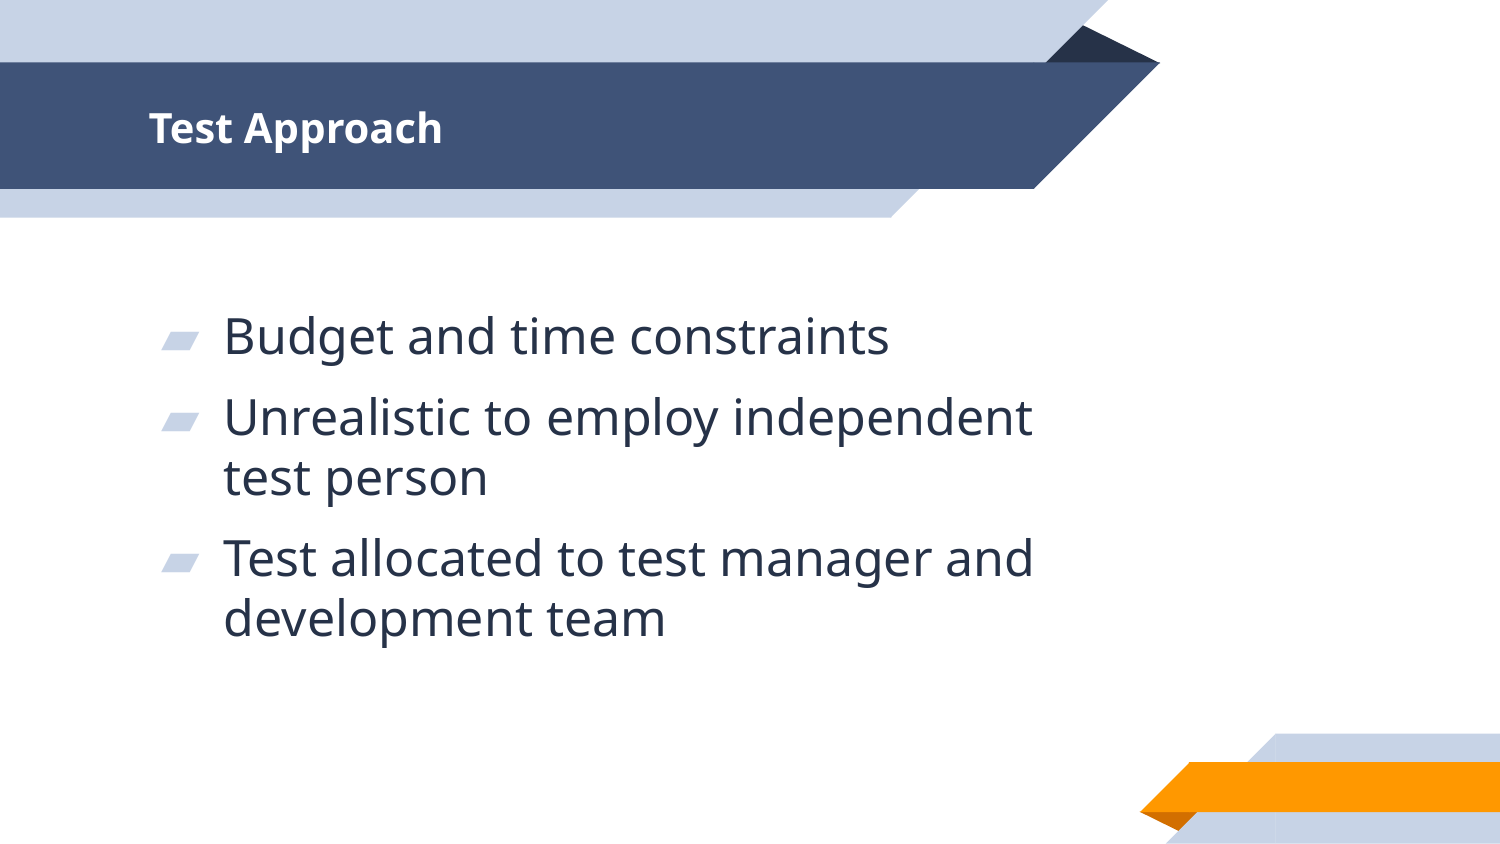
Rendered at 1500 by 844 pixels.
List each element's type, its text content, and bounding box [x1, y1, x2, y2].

title Test Approach [133, 64, 1035, 190]
list Budget and time constraints Unrealistic to employ independent test person Test allocated to test manager and development team [133, 217, 1140, 734]
